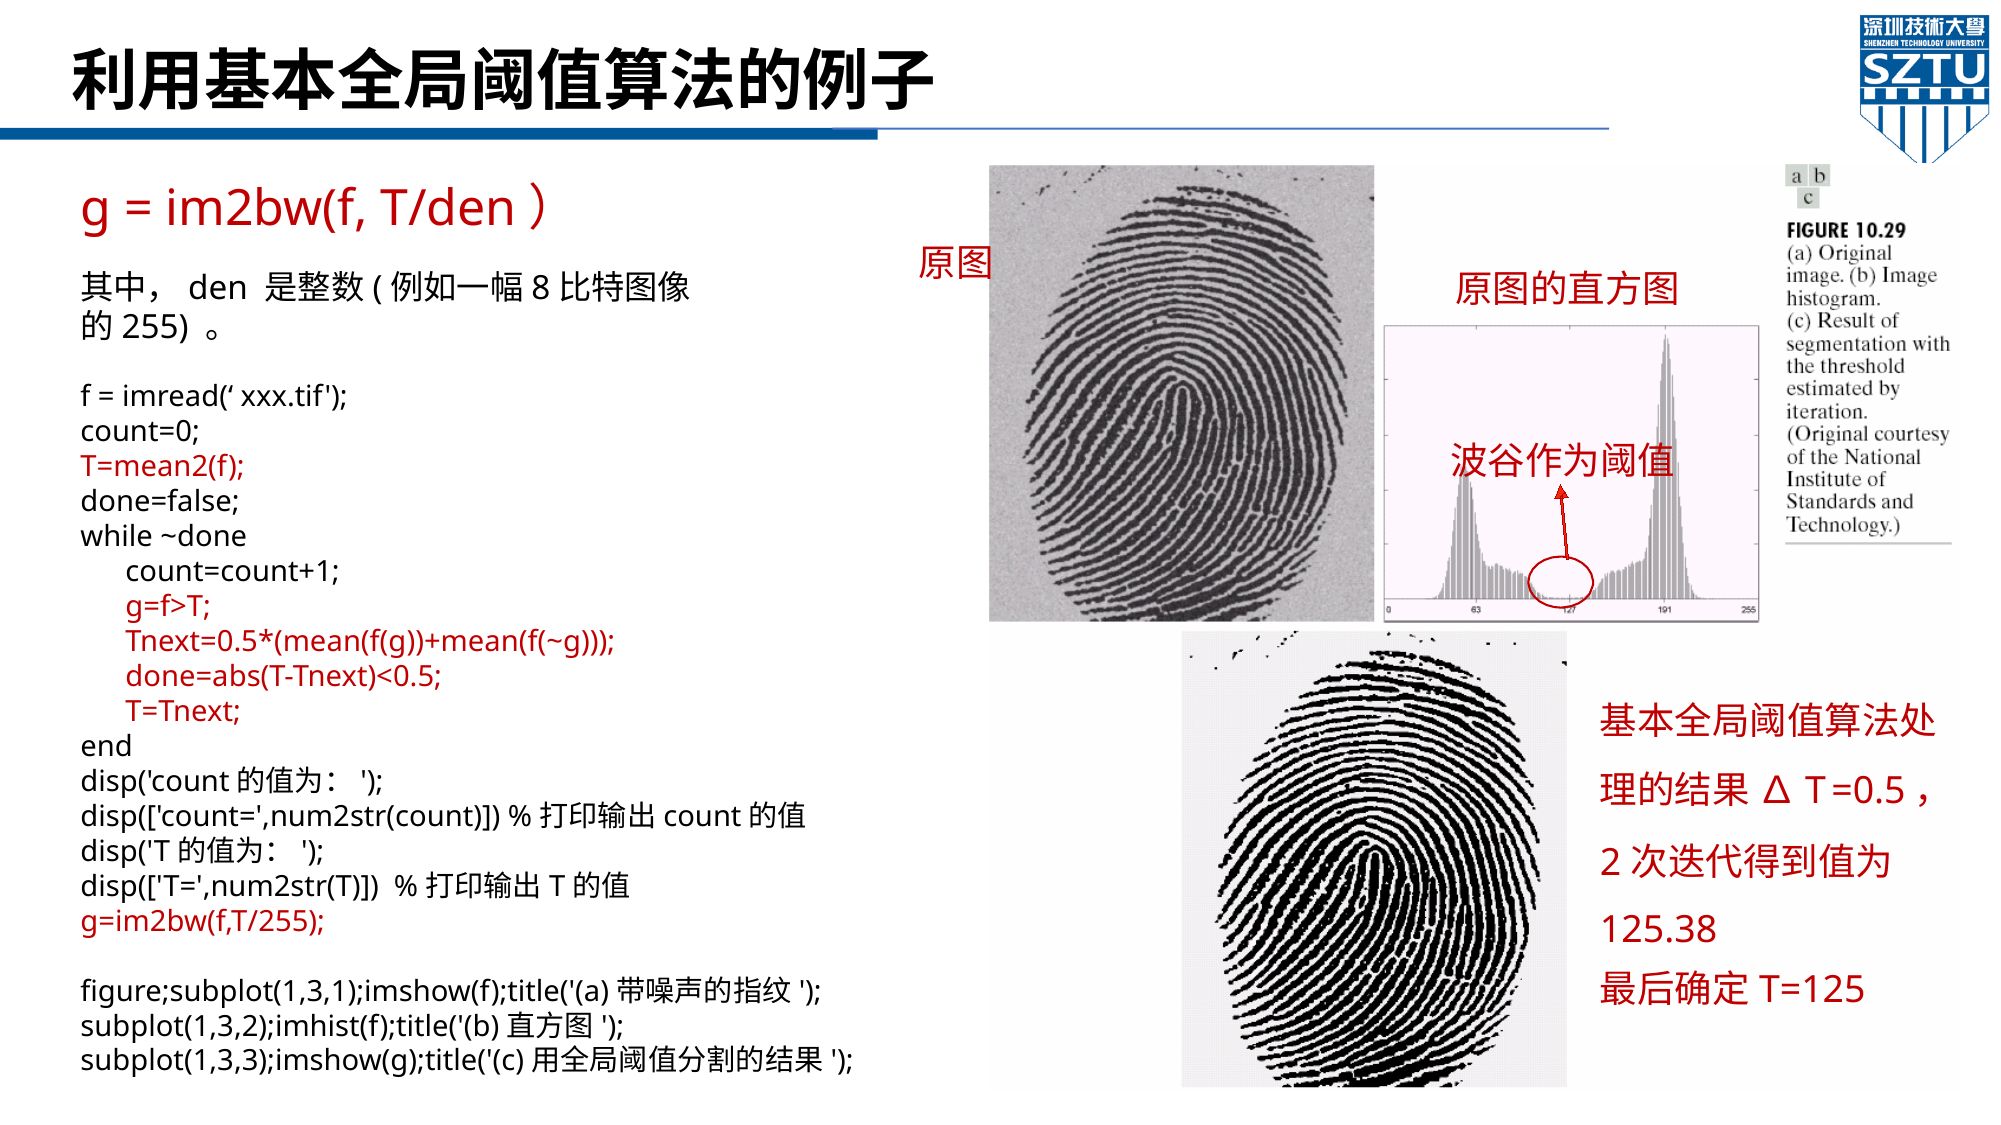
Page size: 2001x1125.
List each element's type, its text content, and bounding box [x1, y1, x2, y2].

text_box [1528, 556, 1594, 608]
text_box 原图的直方图 [1454, 281, 1706, 311]
text_box 基本全局阈值算法处理的结果 ∆T =0.5，2次迭代得到值为125.38 最后确定T=125 [1598, 674, 1960, 1010]
title 利用基本全局阈值算法的例子 [62, 0, 1929, 187]
text_box f = imread(‘ xxx.tif'); count=0; T=mean2(f); done=false; while ~done count=count+1; g=f>T; Tnext=0.5*(mean(f(g))+mean(f(~g))); done=abs(T-Tnext)<0.5; T=Tnext; end disp('count的值为：'); disp(['count=',num2str(count)]) %打印输出count的值 disp('T的值为：'); disp(['T=',num2str(T)]) %打印输出T的值 g=im2bw(f,T/255); figure;subplot(1,3,1);imshow(f);title('(a)带噪声的指纹'); subplot(1,3,2);imhist(f);title('(b)直方图'); subplot(1,3,3);imshow(g);title('(c)用全局阈值分割的结果'); [65, 370, 1066, 1085]
text_box [1554, 484, 1569, 560]
text_box g = im2bw(f, T/den） 其中，den 是整数(例如一幅8比特图像的255) 。 [65, 168, 734, 354]
text_box 原图 [917, 255, 1004, 285]
picture [1929, 0, 2001, 179]
text_box 波谷作为阈值 [1448, 453, 1700, 483]
text_box [988, 163, 1959, 1092]
